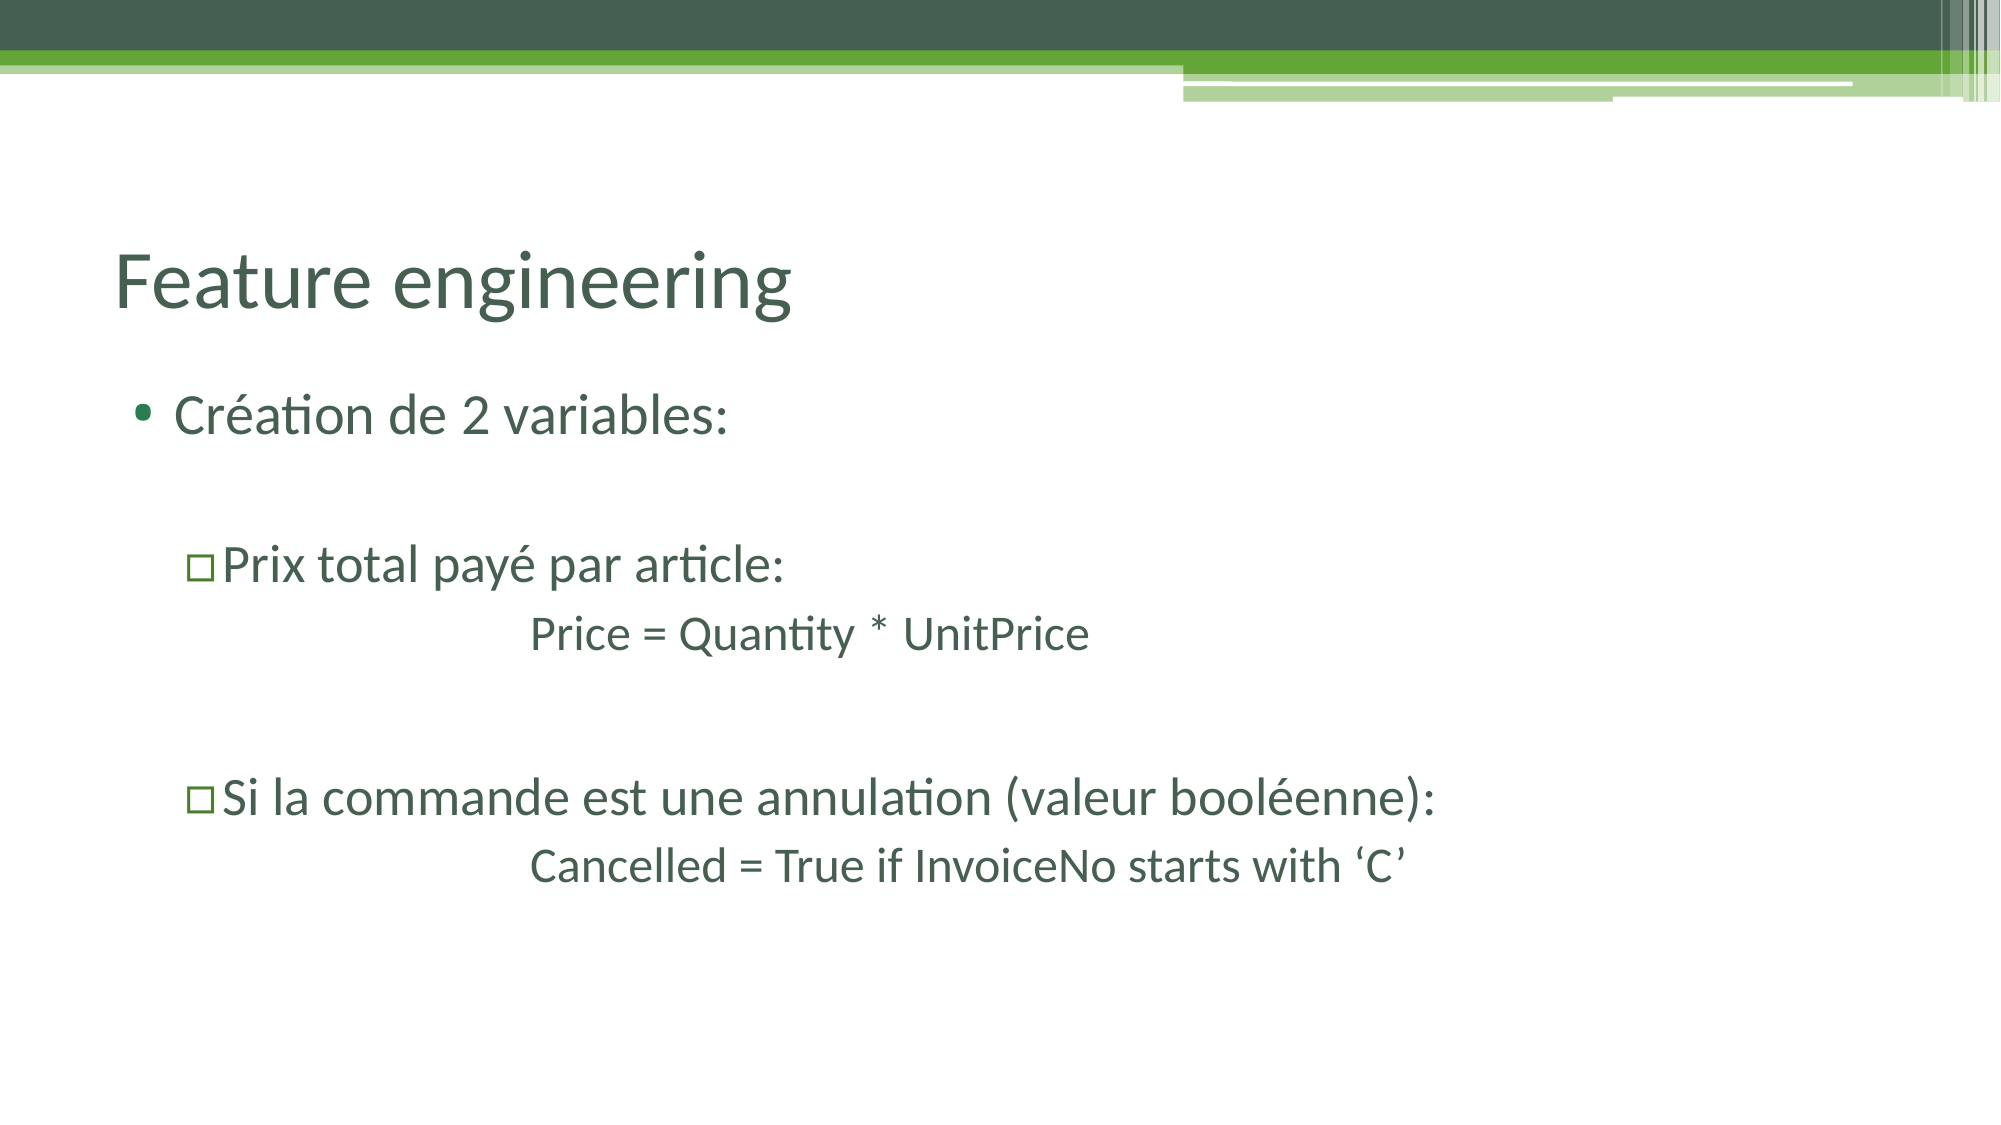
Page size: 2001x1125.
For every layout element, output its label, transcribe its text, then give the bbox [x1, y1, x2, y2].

list Création de 2 variables: Prix total payé par article: Price = Quantity * UnitPrice Si la commande est une annulation (valeur booléenne): Cancelled = True if InvoiceNo starts with ‘C’ [99, 368, 1900, 1079]
title Feature engineering [99, 187, 1900, 363]
